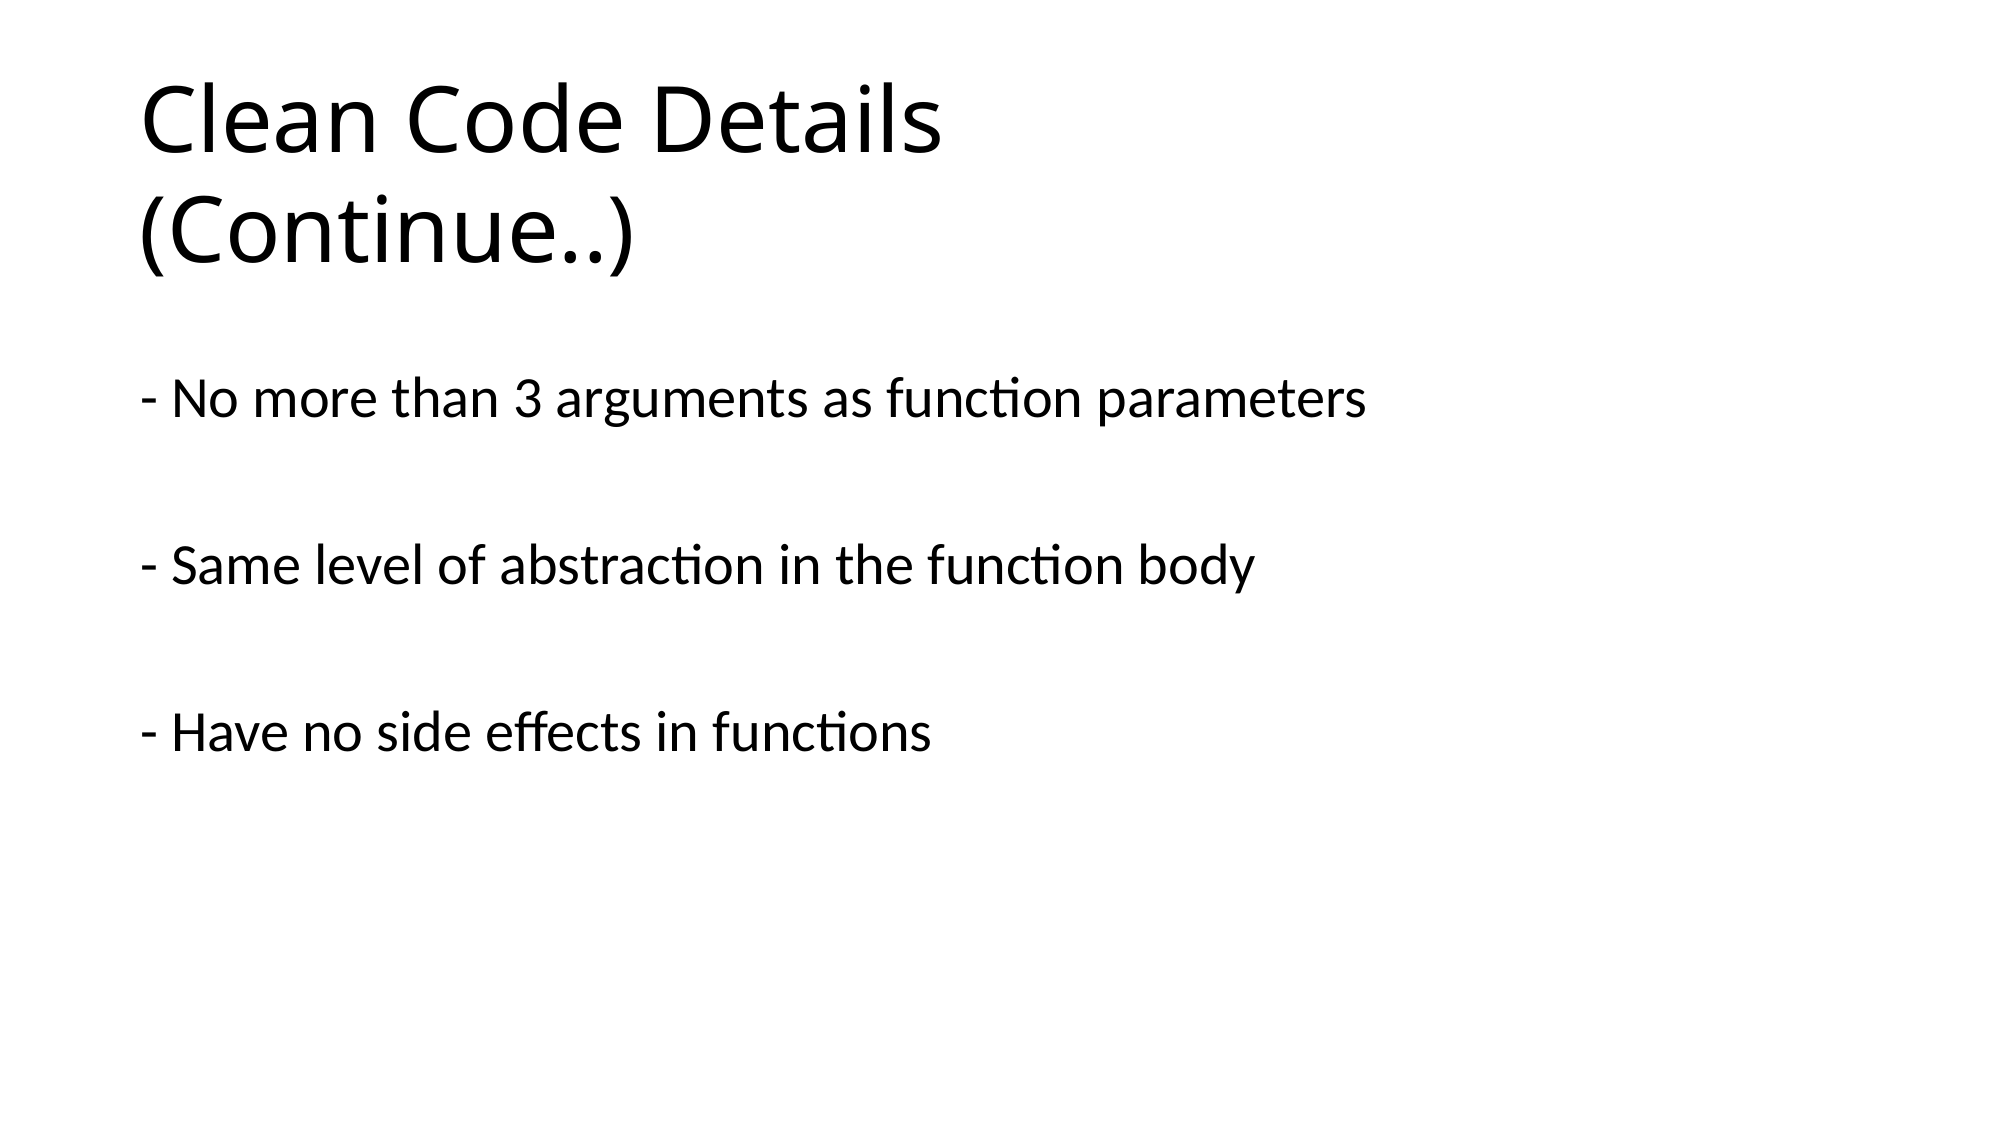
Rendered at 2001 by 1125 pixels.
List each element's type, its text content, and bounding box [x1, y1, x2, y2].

list - No more than 3 arguments as function parameters - Same level of abstraction in the function body - Have no side effects in functions [125, 0, 2000, 1125]
text_box Clean Code Details (Continue..) [124, 53, 1325, 399]
